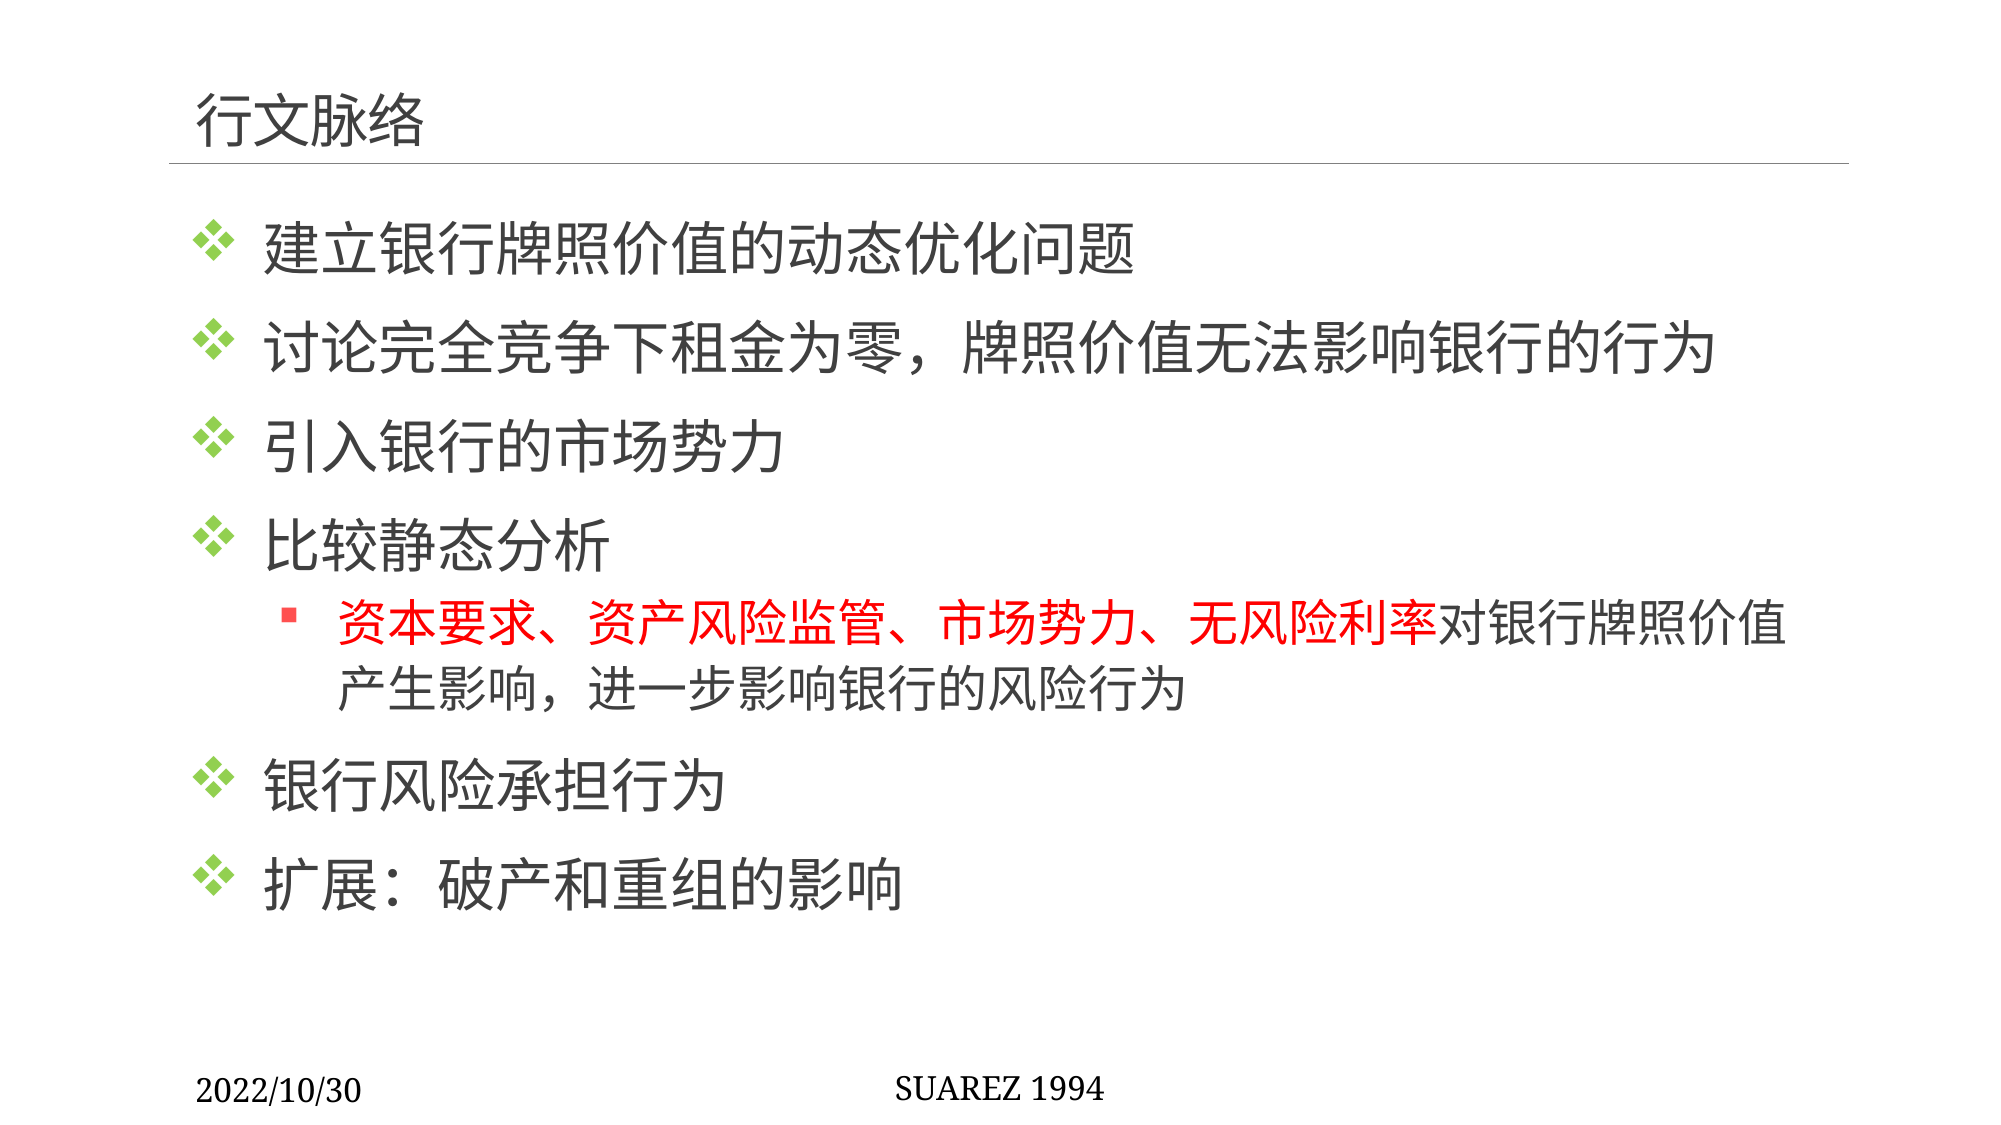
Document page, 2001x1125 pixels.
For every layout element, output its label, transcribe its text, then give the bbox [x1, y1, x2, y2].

title 行文脉络 [180, 47, 1830, 162]
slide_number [180, 1059, 495, 1120]
footer Suarez 1994 [527, 1059, 1473, 1120]
list 建立银行牌照价值的动态优化问题 讨论完全竞争下租金为零，牌照价值无法影响银行的行为 引入银行的市场势力 比较静态分析 资本要求、资产风险监管、市场势力、无风险利率对银行牌照价值产生影响，进一步影响银行的风险行为 银行风险承担行为 扩展：破产和重组的影响 [180, 198, 1830, 963]
